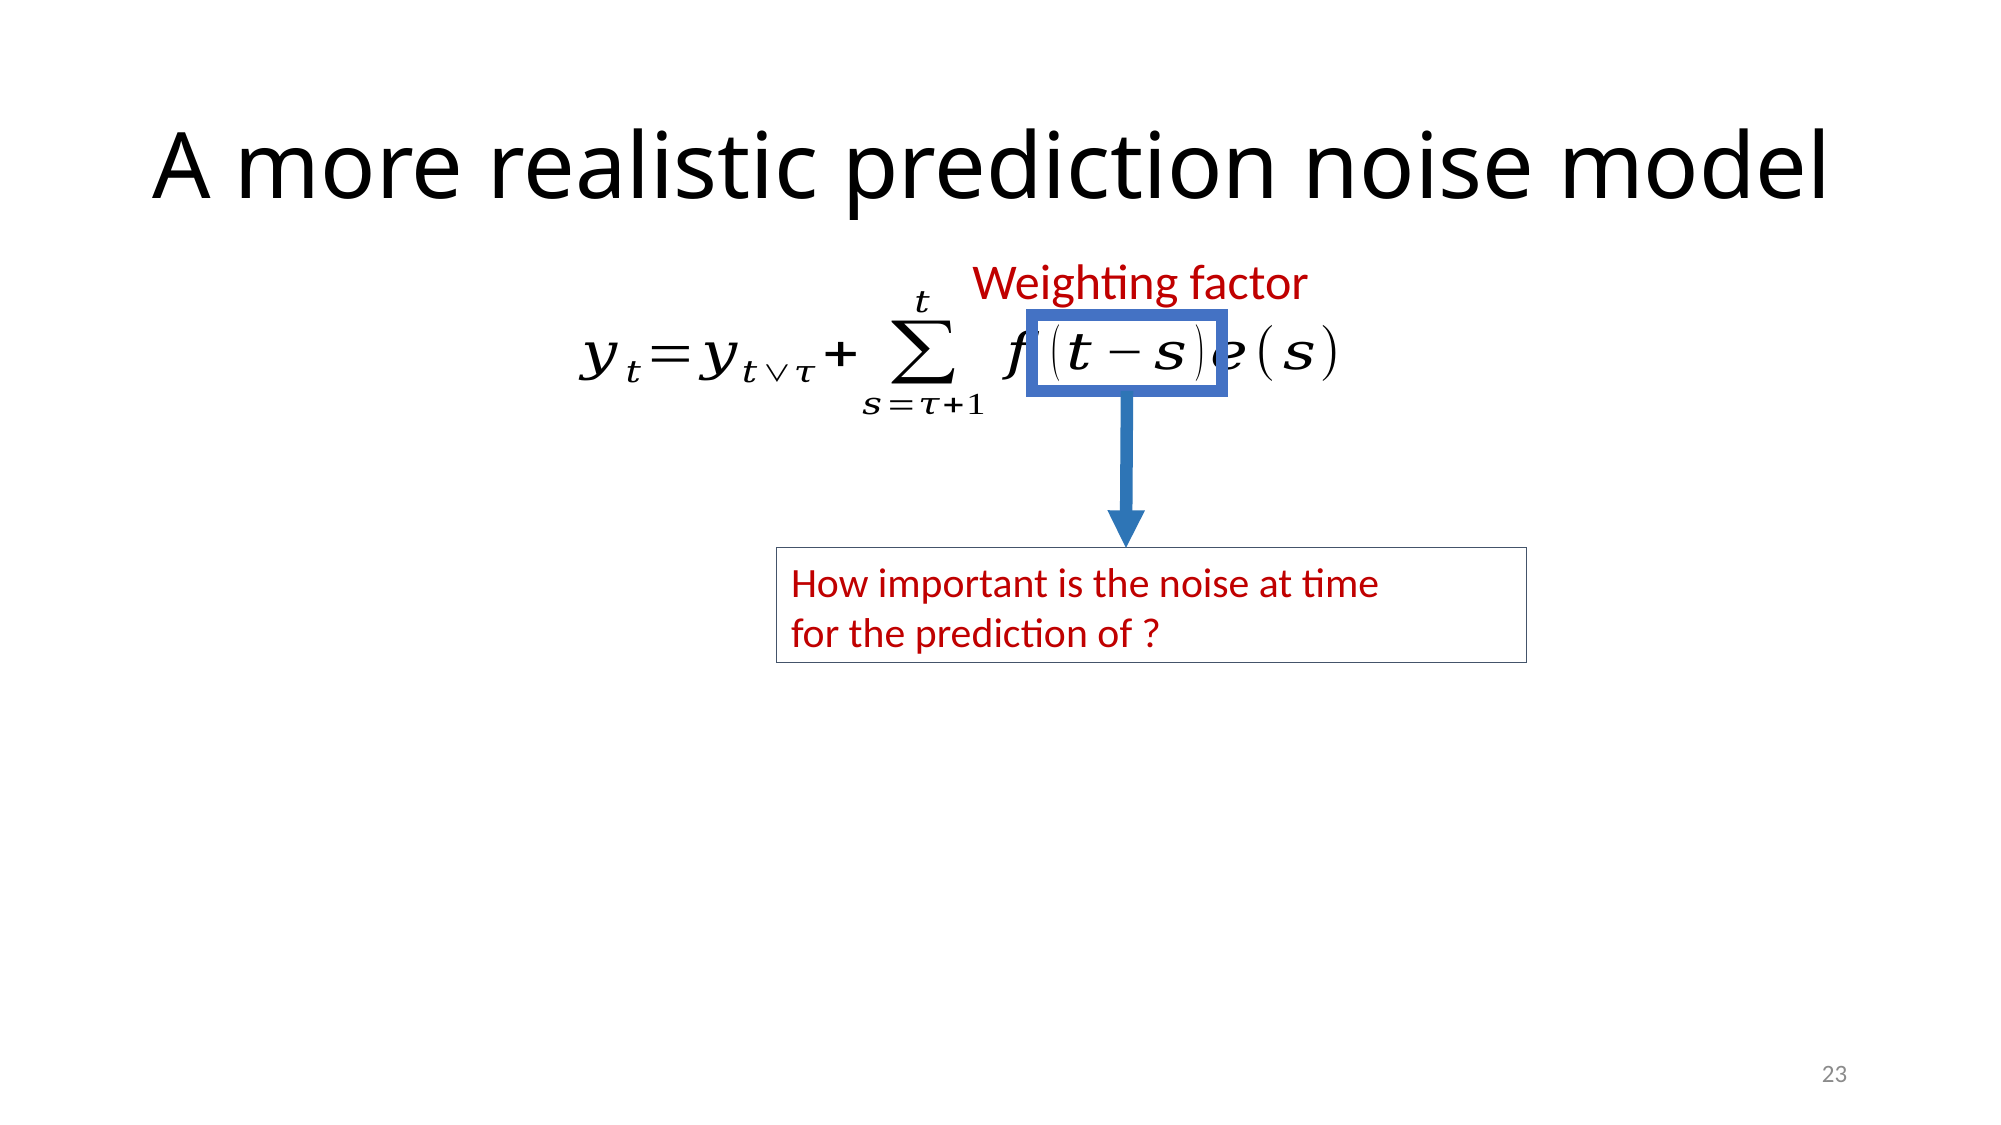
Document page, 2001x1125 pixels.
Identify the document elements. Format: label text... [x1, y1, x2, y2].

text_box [921, 242, 1327, 390]
title A more realistic prediction noise model [137, 59, 1863, 278]
slide_number 23 [1412, 1042, 1863, 1103]
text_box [776, 390, 1527, 665]
